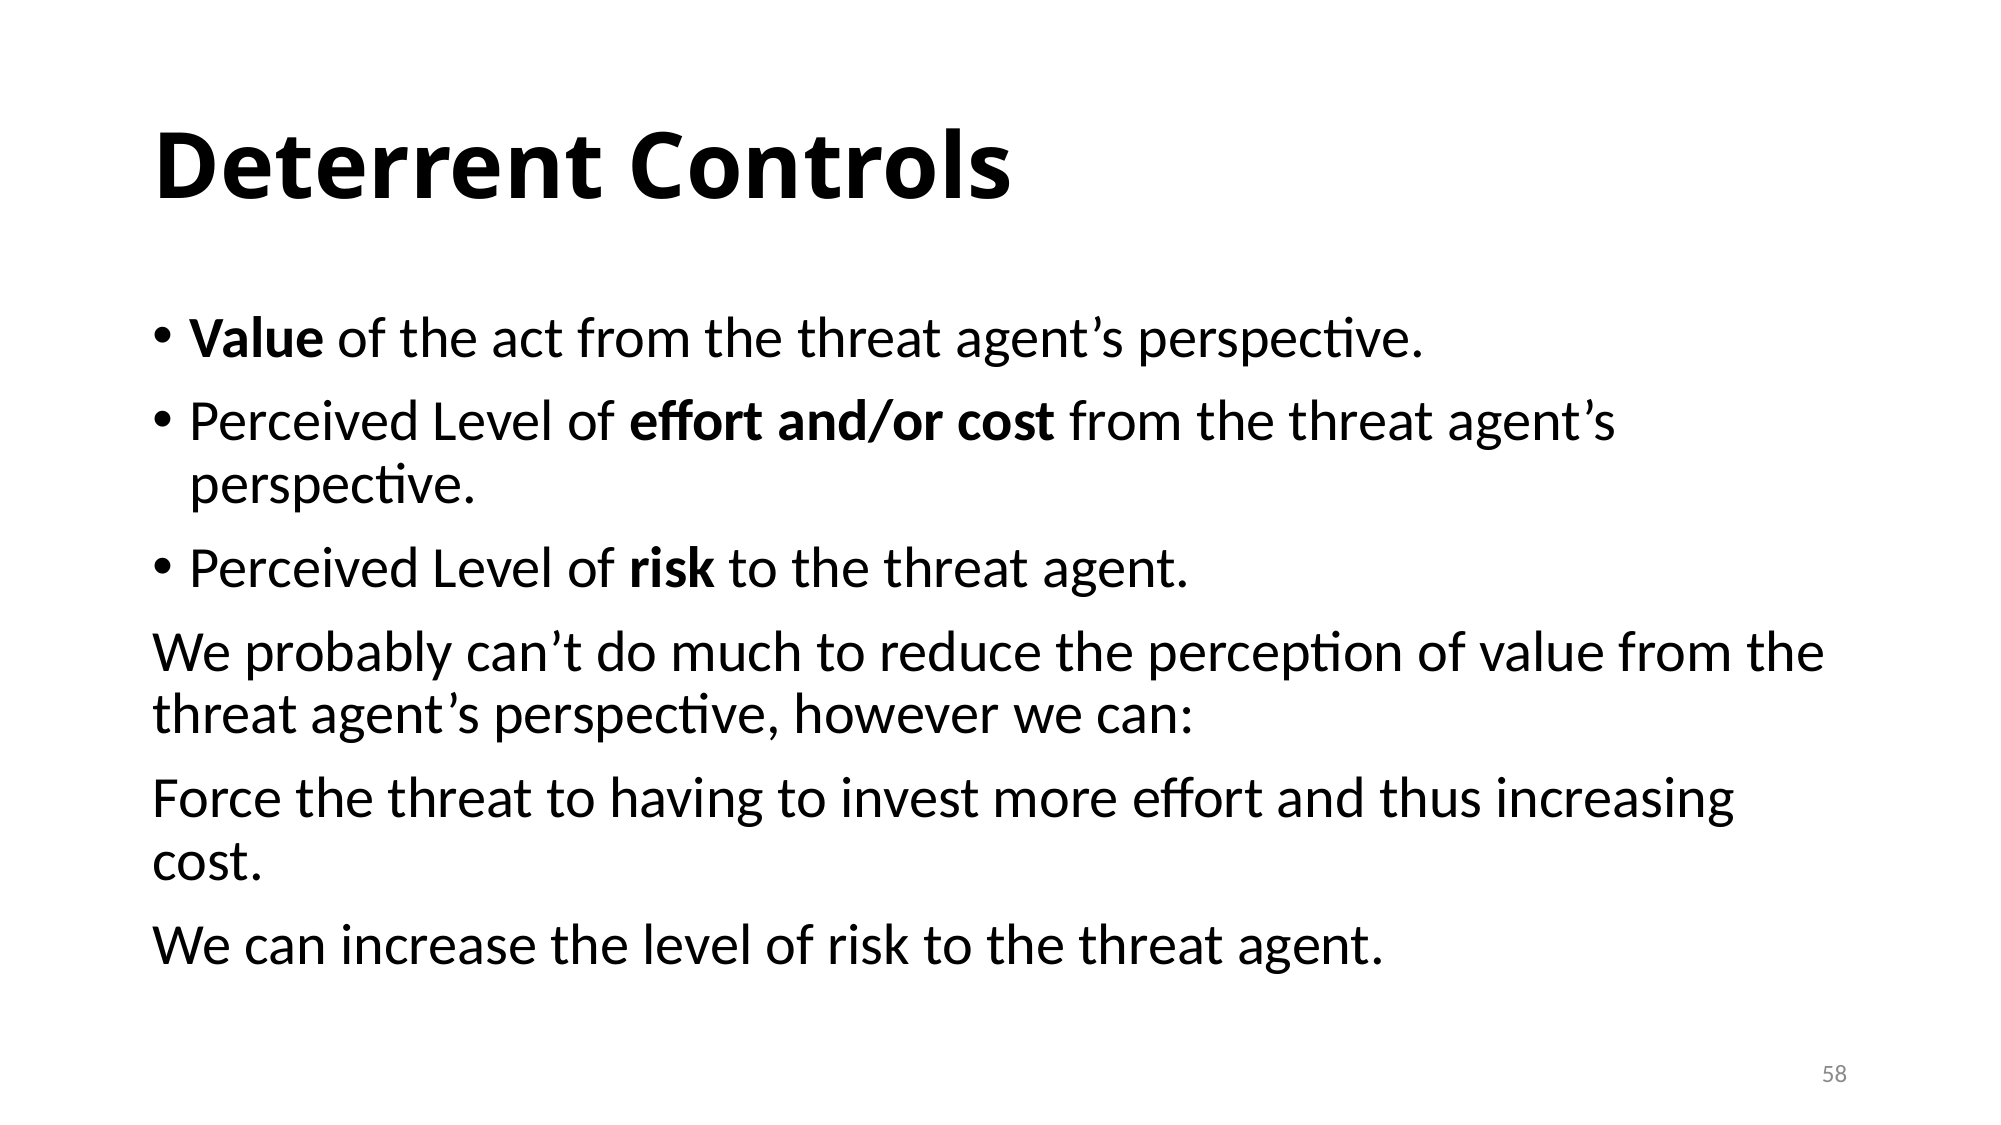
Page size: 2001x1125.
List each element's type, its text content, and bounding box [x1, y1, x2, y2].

list Value of the act from the threat agent’s perspective. Perceived Level of effort and/or cost from the threat agent’s perspective. Perceived Level of risk to the threat agent. We probably can’t do much to reduce the perception of value from the threat agent’s perspective, however we can: Force the threat to having to invest more effort and thus increasing cost. We can increase the level of risk to the threat agent. [137, 299, 1863, 1014]
title Deterrent Controls [137, 59, 1863, 278]
slide_number 58 [1412, 1042, 1863, 1103]
